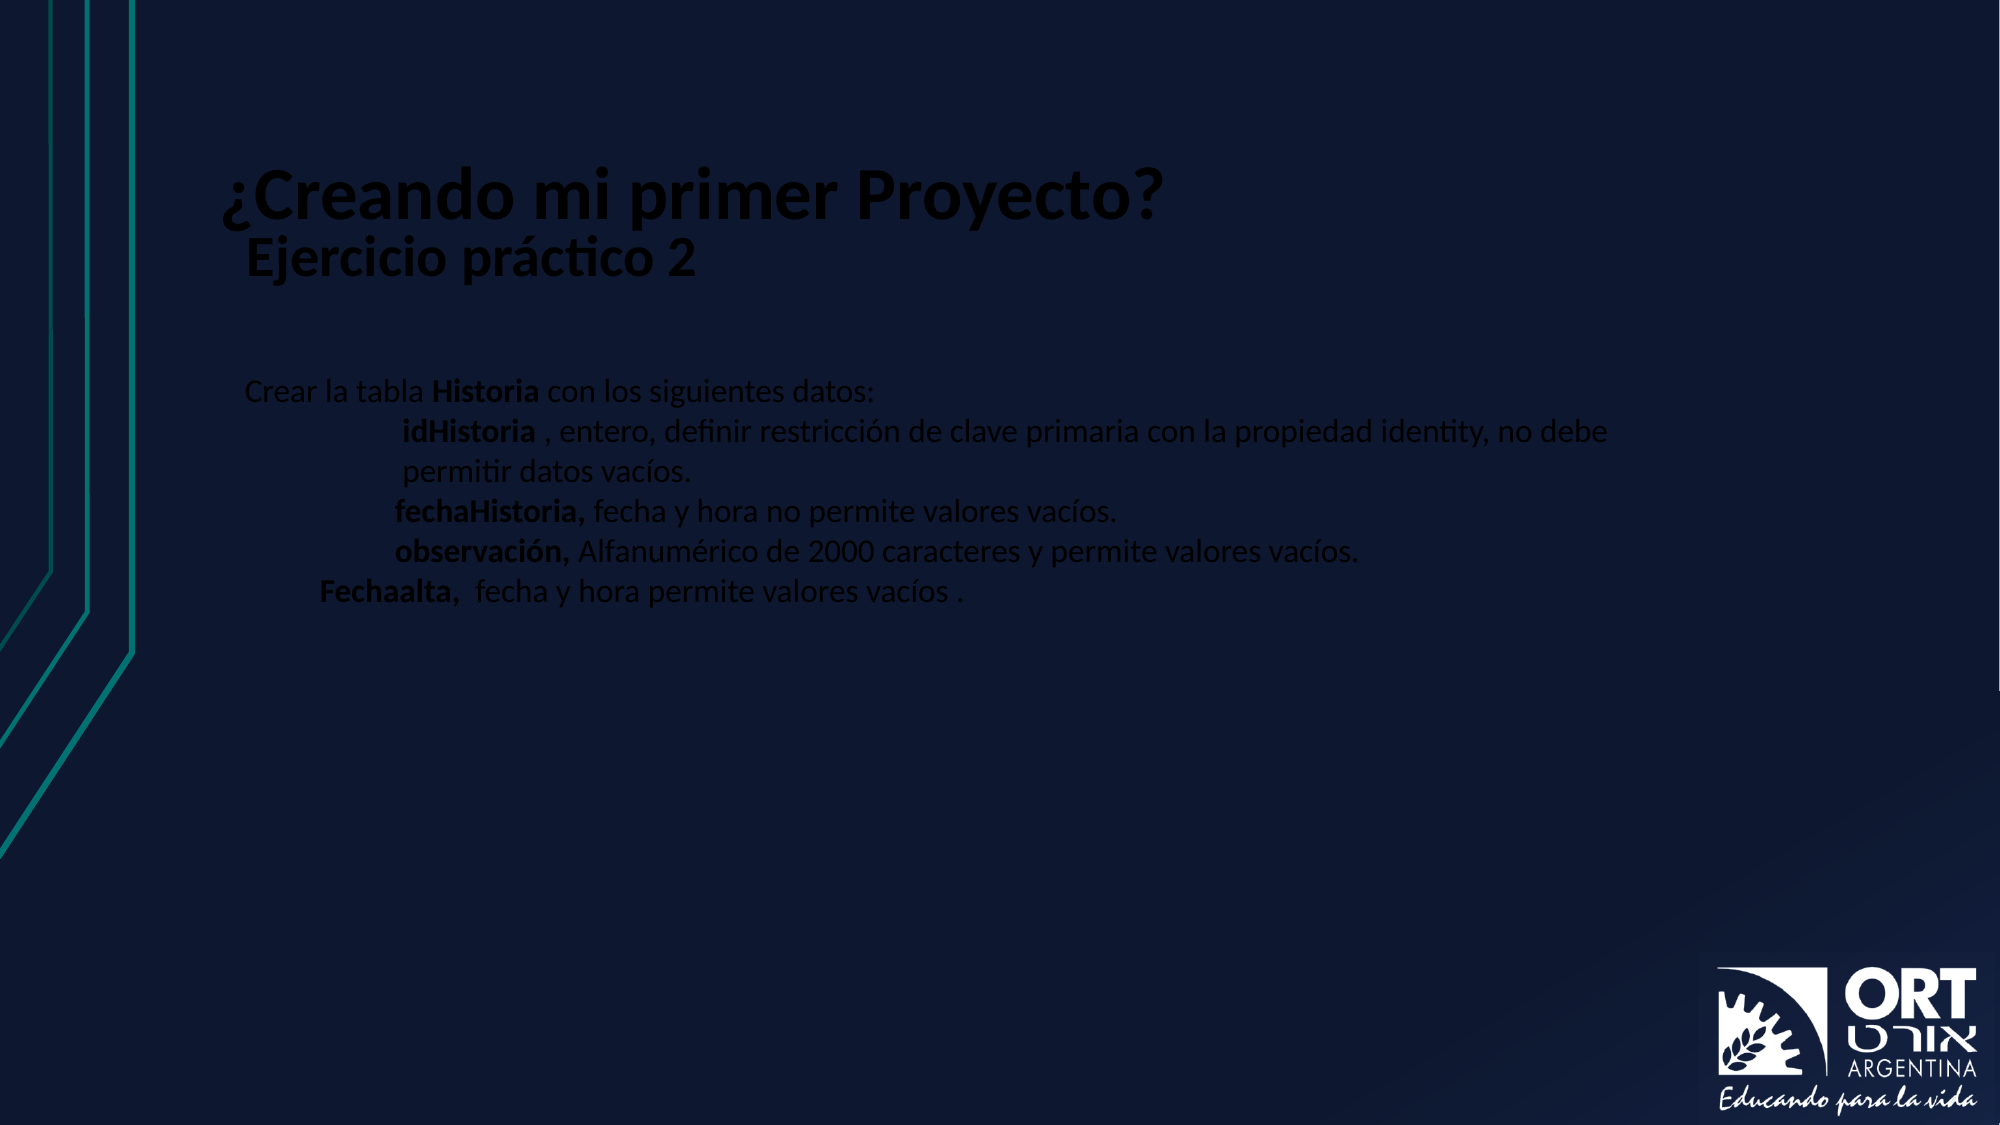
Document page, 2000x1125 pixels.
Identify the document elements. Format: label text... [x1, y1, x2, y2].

title ¿Creando mi primer Proyecto? [199, 45, 1900, 246]
picture [1699, 952, 1995, 1125]
text_box Crear la tabla Historia con los siguientes datos: idHistoria , entero, definir restricción de clave primaria con la propiedad identity, no debe permitir datos vacíos. fechaHistoria, fecha y hora no permite valores vacíos. observación, Alfanumérico de 2000 caracteres y permite valores vacíos. Fechaalta, fecha y hora permite valores vacíos . [229, 361, 1744, 617]
text_box Ejercicio práctico 2 [231, 211, 719, 296]
